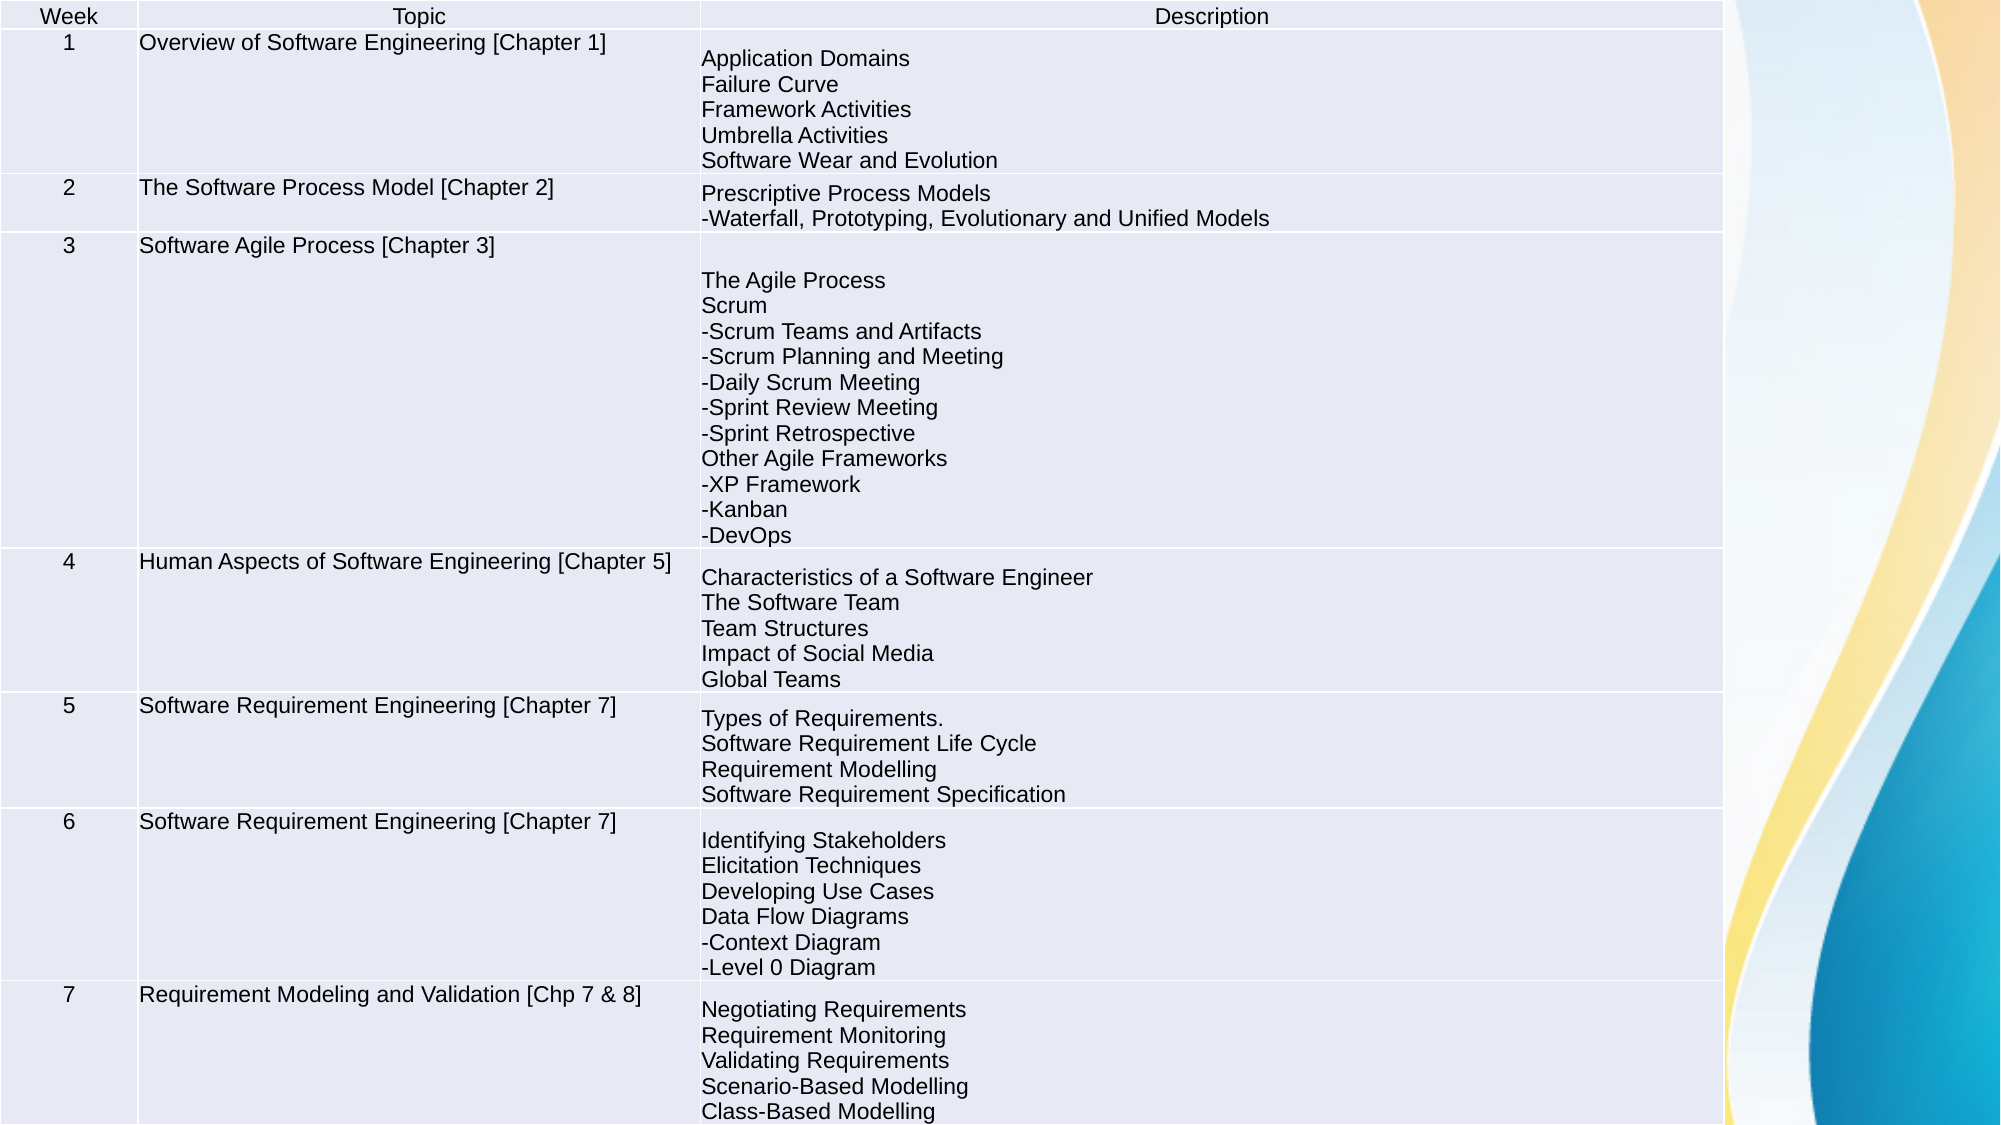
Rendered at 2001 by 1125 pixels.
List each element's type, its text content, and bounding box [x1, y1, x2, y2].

table_cell Software Agile Process [Chapter 3] [139, 233, 700, 547]
table_cell Software Requirement Engineering [Chapter 7] [139, 809, 700, 980]
table_cell Software Requirement Engineering [Chapter 7] [139, 693, 700, 807]
table_cell Prescriptive Process Models -Waterfall, Prototyping, Evolutionary and Unified Models [701, 174, 1723, 231]
table_cell 5 [1, 693, 137, 807]
table_cell 1 [1, 30, 137, 173]
table_header Description [701, 1, 1723, 28]
table_cell Negotiating Requirements Requirement Monitoring Validating Requirements Scenario-Based Modelling Class-Based Modelling [701, 981, 1723, 1124]
table_cell Overview of Software Engineering [Chapter 1] [139, 30, 700, 173]
table_cell 2 [1, 174, 137, 231]
table_cell 6 [1, 809, 137, 980]
table_cell The Agile Process Scrum -Scrum Teams and Artifacts -Scrum Planning and Meeting -Daily Scrum Meeting -Sprint Review Meeting -Sprint Retrospective Other Agile Frameworks -XP Framework -Kanban -DevOps [701, 233, 1723, 547]
picture [1725, 0, 2001, 1125]
table_cell Identifying Stakeholders Elicitation Techniques Developing Use Cases Data Flow Diagrams -Context Diagram -Level 0 Diagram [701, 809, 1723, 980]
table_cell 7 [1, 981, 137, 1124]
table_cell Characteristics of a Software Engineer The Software Team Team Structures Impact of Social Media Global Teams [701, 549, 1723, 691]
table_header Topic [139, 1, 700, 28]
table_header Week [1, 1, 137, 28]
table_cell Application Domains Failure Curve Framework Activities Umbrella Activities Software Wear and Evolution [701, 30, 1723, 173]
table_cell 3 [1, 233, 137, 547]
table_cell 4 [1, 549, 137, 691]
table_cell Requirement Modeling and Validation [Chp 7 & 8] [139, 981, 700, 1124]
table_cell Human Aspects of Software Engineering [Chapter 5] [139, 549, 700, 691]
table_cell The Software Process Model [Chapter 2] [139, 174, 700, 231]
table_cell Types of Requirements. Software Requirement Life Cycle Requirement Modelling Software Requirement Specification [701, 693, 1723, 807]
